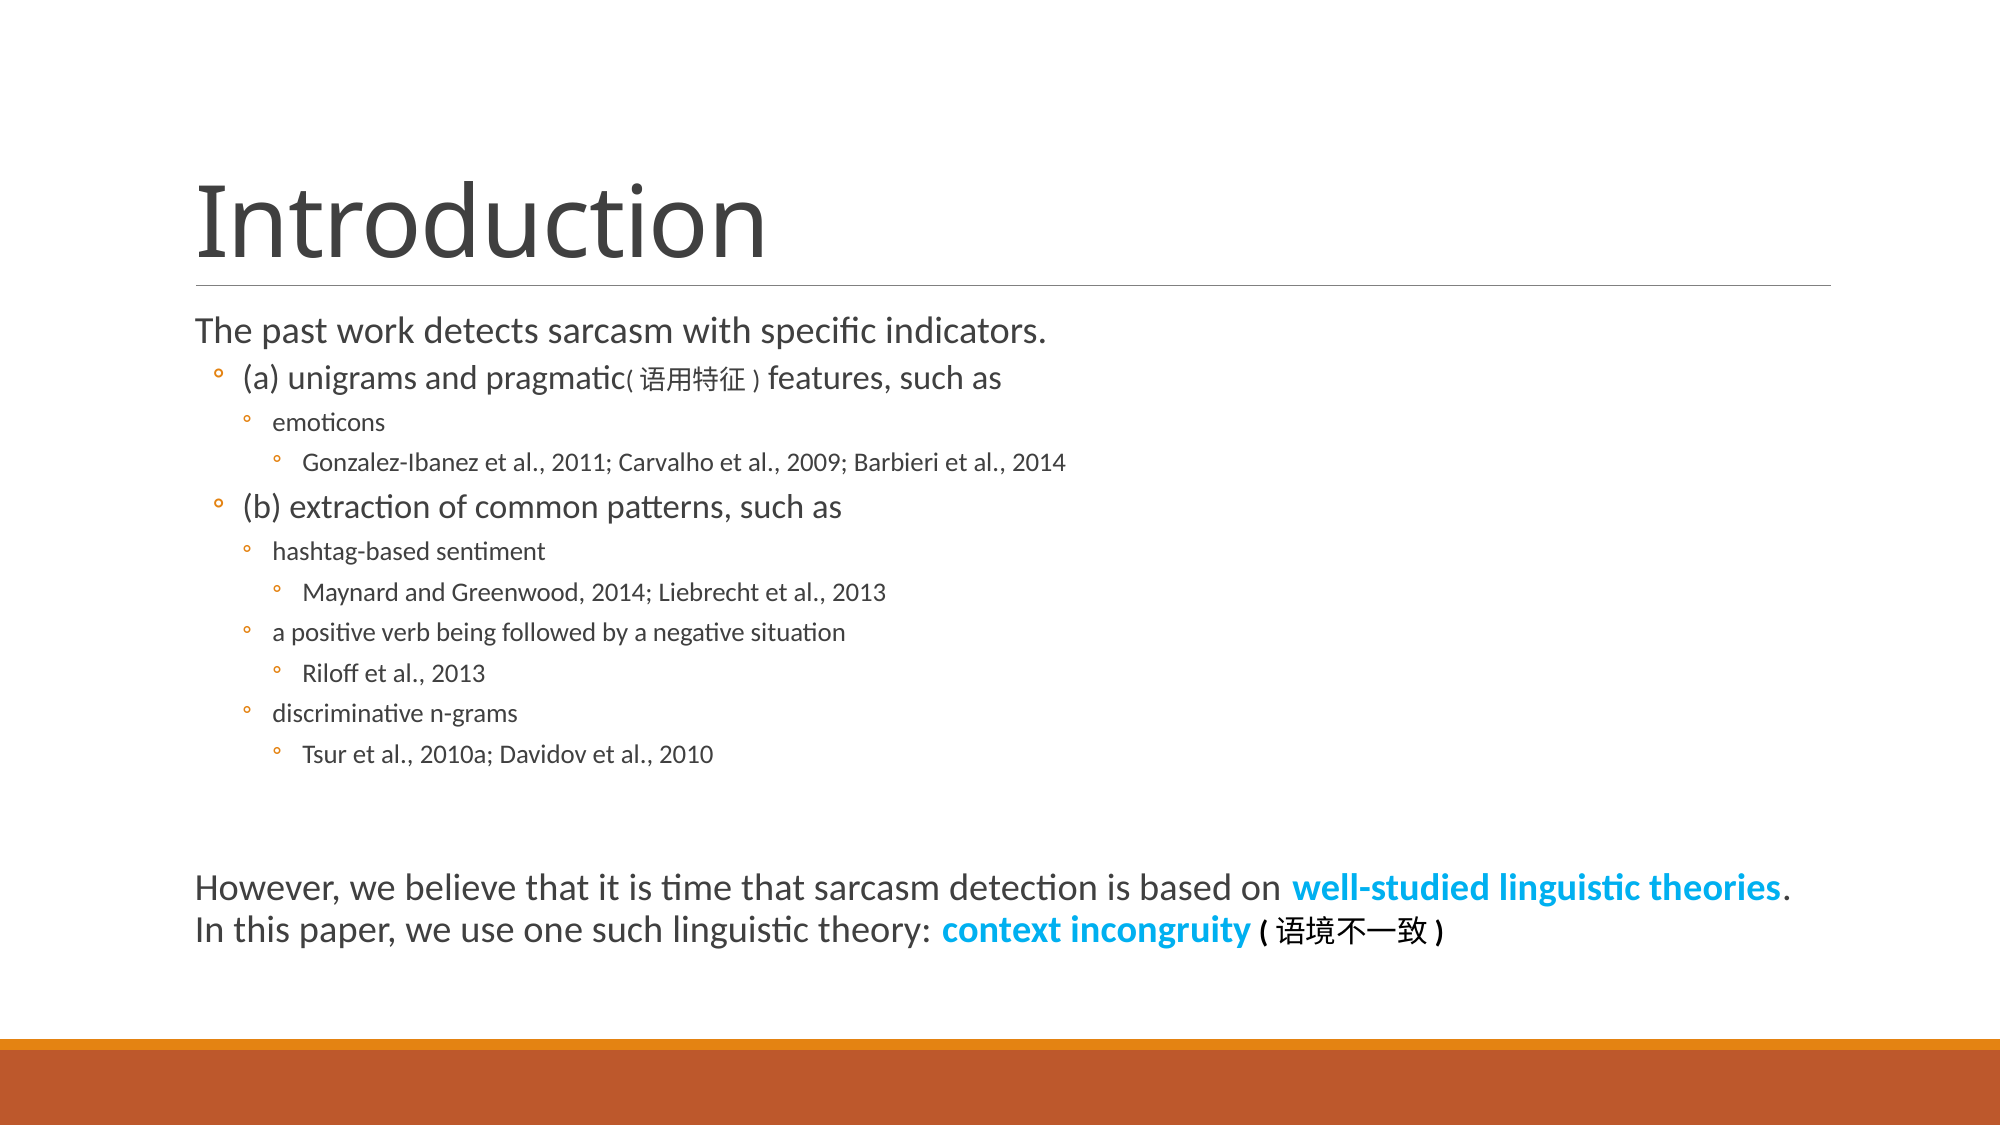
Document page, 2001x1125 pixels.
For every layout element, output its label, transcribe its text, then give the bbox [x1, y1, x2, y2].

list The past work detects sarcasm with specific indicators. (a) unigrams and pragmatic(语用特征) features, such as emoticons Gonzalez-Ibanez et al., 2011; Carvalho et al., 2009; Barbieri et al., 2014 (b) extraction of common patterns, such as hashtag-based sentiment Maynard and Greenwood, 2014; Liebrecht et al., 2013 a positive verb being followed by a negative situation Riloff et al., 2013 discriminative n-grams Tsur et al., 2010a; Davidov et al., 2010 However, we believe that it is time that sarcasm detection is based on well-studied linguistic theories. In this paper, we use one such linguistic theory: context incongruity (语境不一致) [180, 302, 1830, 963]
title Introduction [180, 47, 1830, 285]
